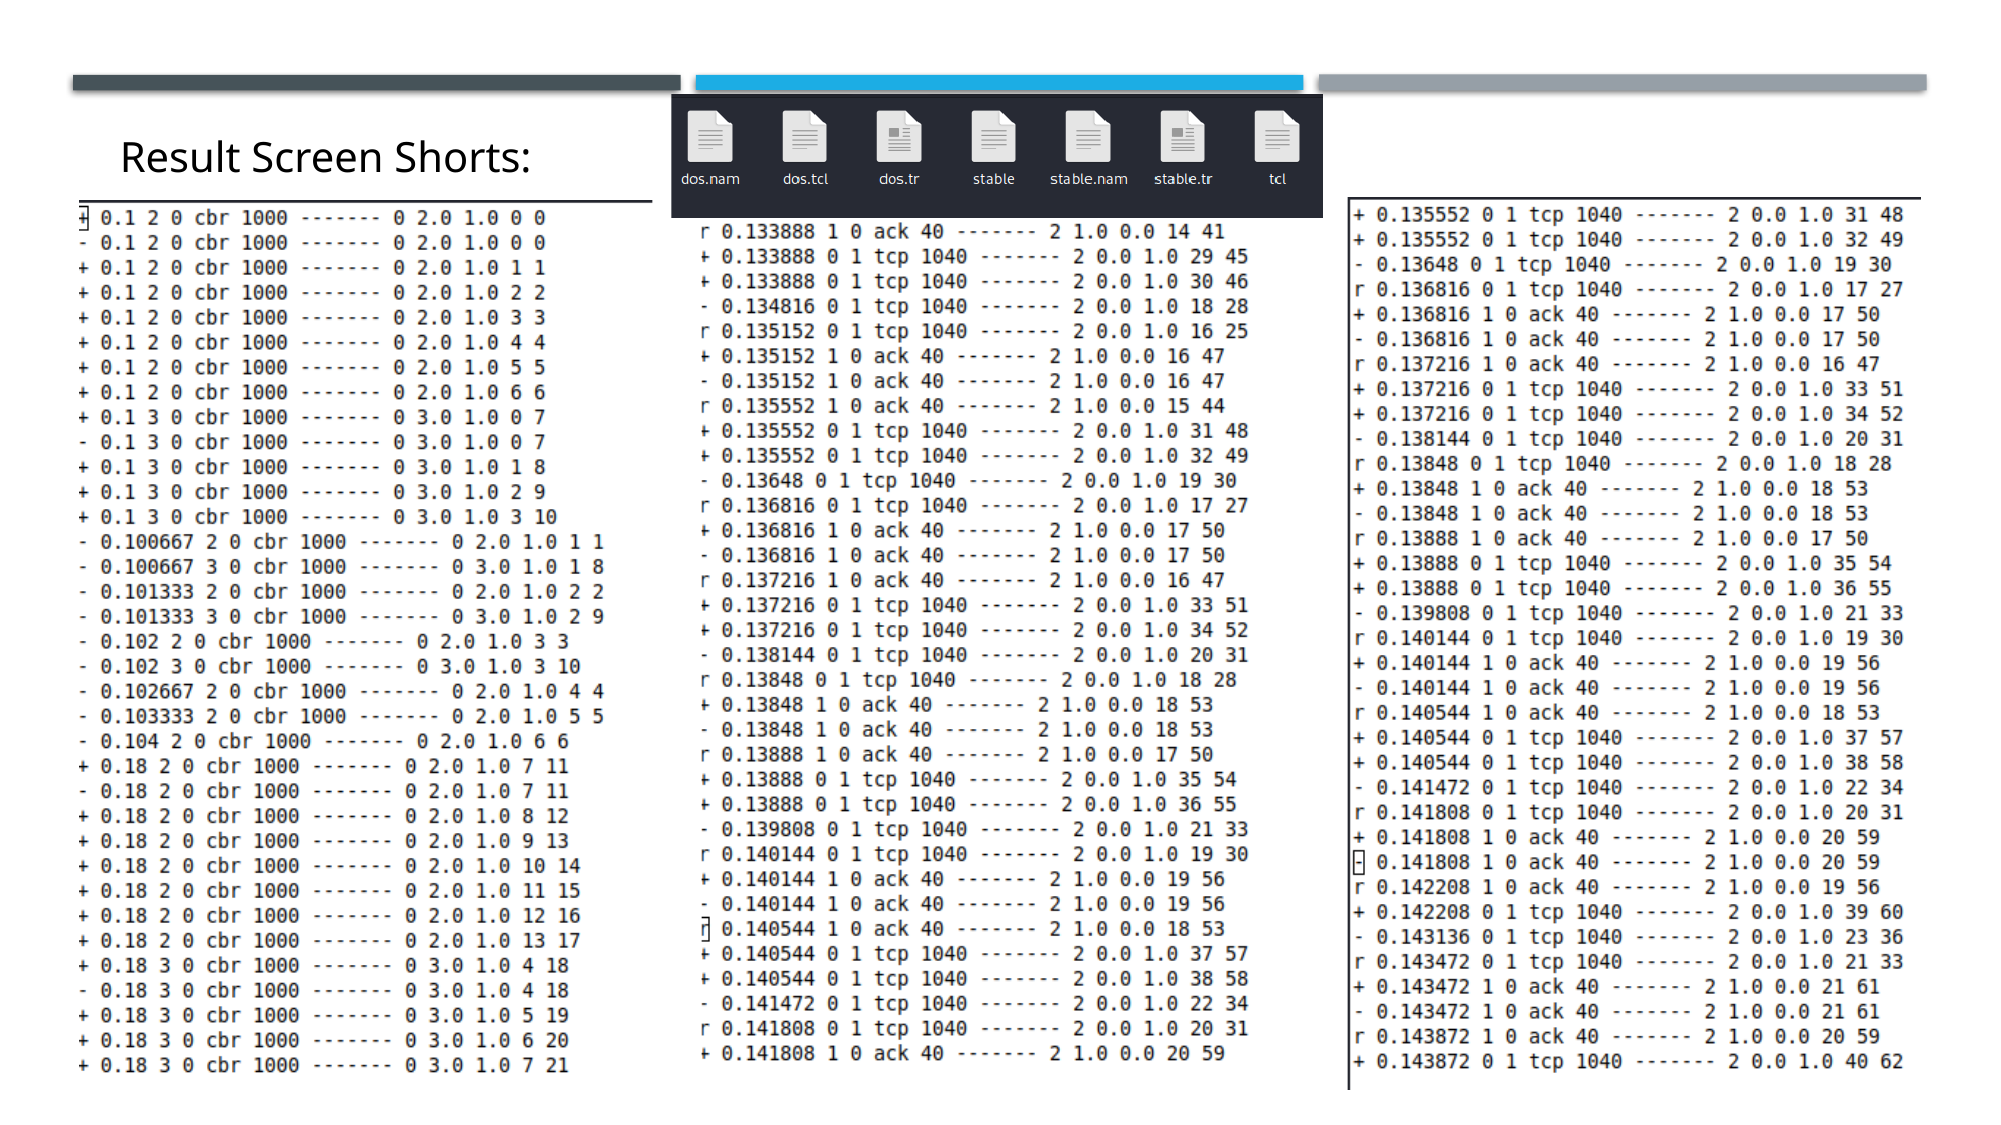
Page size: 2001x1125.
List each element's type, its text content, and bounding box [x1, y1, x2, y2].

picture [1346, 196, 1922, 1091]
picture [78, 200, 653, 1094]
text_box Result Screen Shorts: [105, 123, 664, 189]
picture [670, 94, 1324, 1079]
